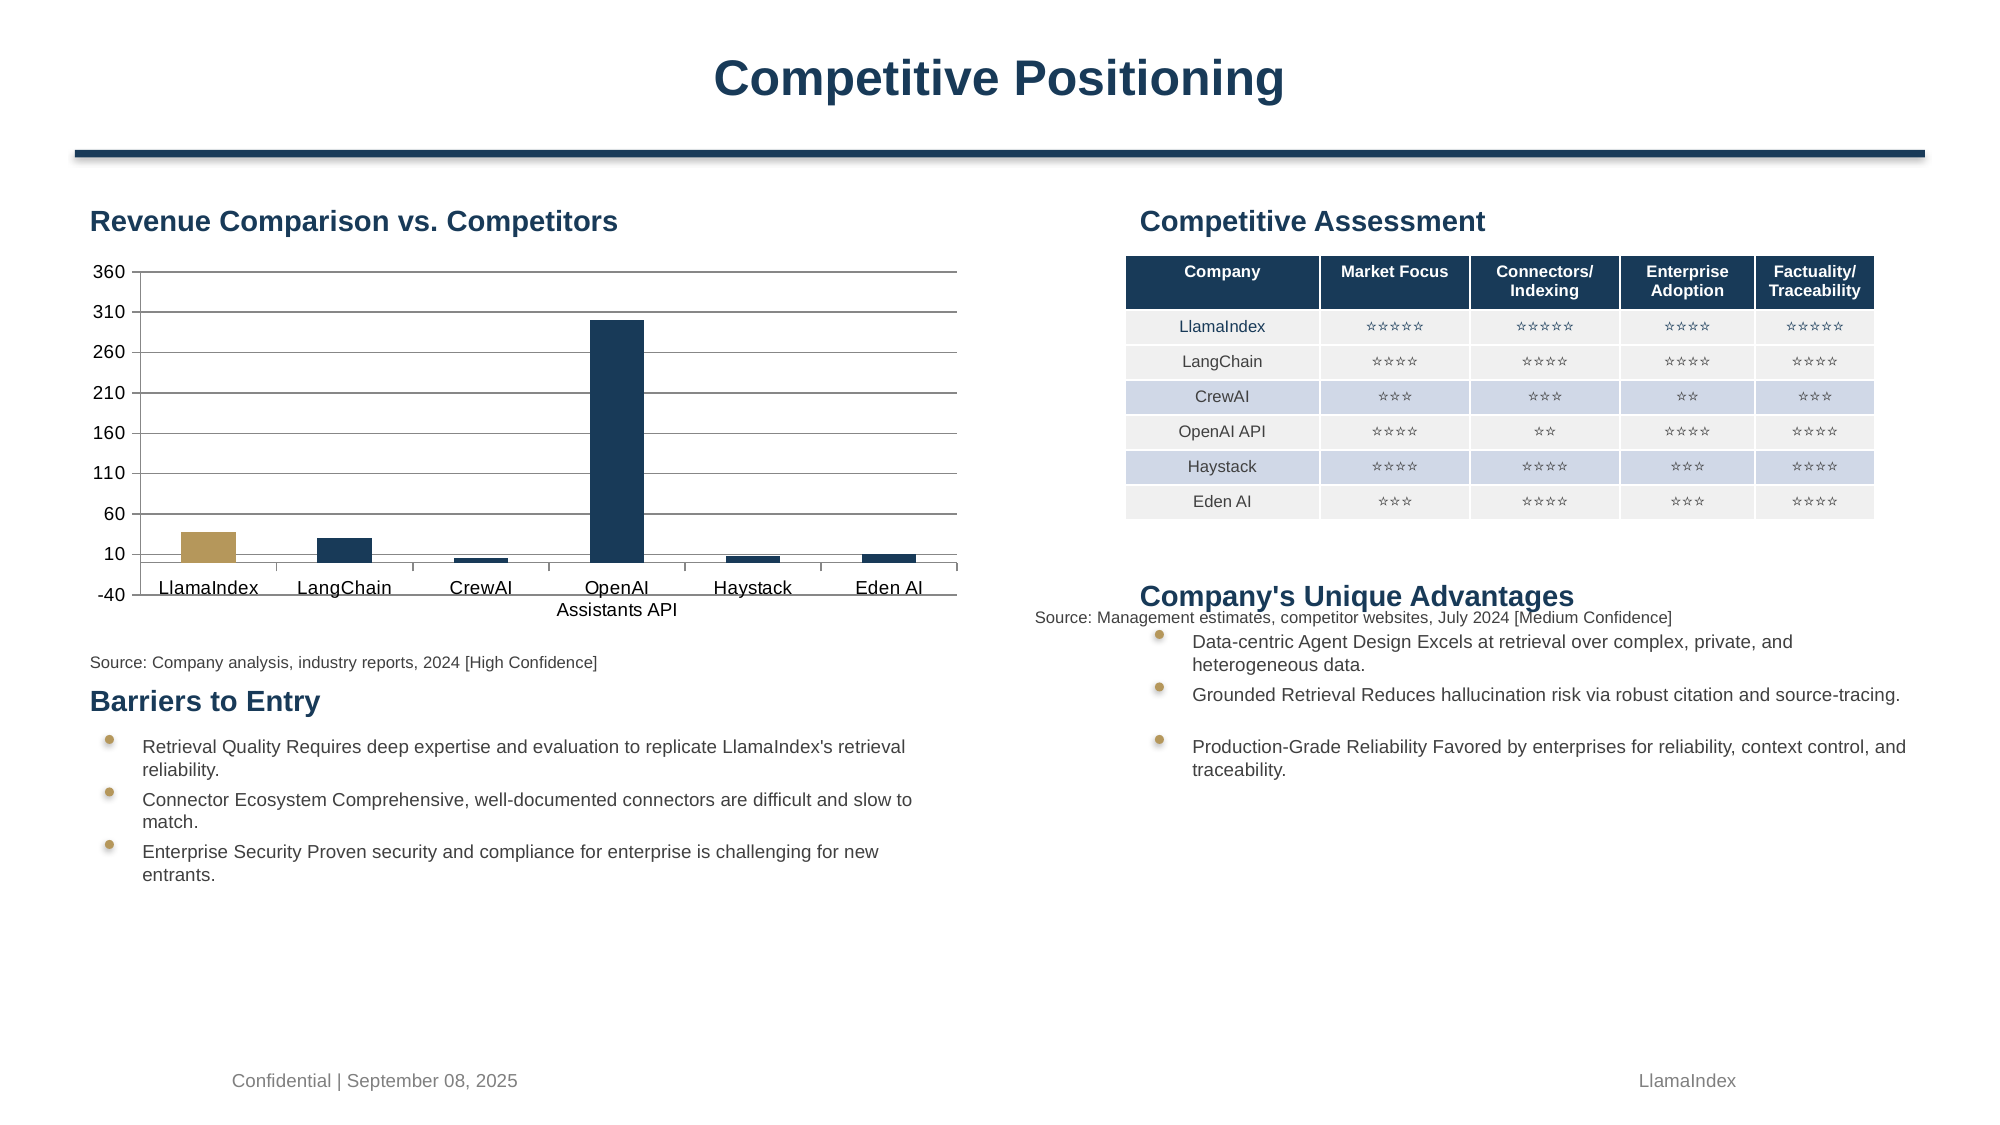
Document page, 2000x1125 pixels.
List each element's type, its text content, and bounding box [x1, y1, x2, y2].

text_box Barriers to Entry [74, 680, 975, 725]
table_cell ⭐⭐⭐⭐⭐ [1471, 311, 1619, 344]
text_box Data-centric Agent Design Excels at retrieval over complex, private, and heterogeneous data. [1177, 622, 1928, 675]
text_box LlamaIndex [1623, 1061, 1752, 1099]
table_cell ⭐⭐⭐⭐⭐ [1321, 311, 1469, 344]
table_cell Haystack [1126, 451, 1319, 484]
table_cell ⭐⭐⭐⭐ [1756, 346, 1874, 379]
table_cell ⭐⭐⭐ [1321, 381, 1469, 414]
table_cell ⭐⭐⭐⭐ [1471, 346, 1619, 379]
text_box Competitive Positioning [713, 44, 1287, 105]
text_box [104, 839, 115, 850]
text_box [104, 734, 115, 745]
table_cell ⭐⭐ [1621, 381, 1754, 414]
text_box [1154, 629, 1165, 640]
table_header Company [1126, 256, 1319, 309]
table_cell ⭐⭐⭐⭐ [1621, 346, 1754, 379]
text_box [1154, 734, 1165, 745]
table_cell CrewAI [1126, 381, 1319, 414]
table_cell LangChain [1126, 346, 1319, 379]
table_cell ⭐⭐⭐ [1321, 486, 1469, 519]
text_box Connector Ecosystem Comprehensive, well-documented connectors are difficult and slow to match. [127, 779, 953, 832]
table_cell ⭐⭐⭐⭐ [1621, 416, 1754, 449]
table_header Enterprise Adoption [1621, 256, 1754, 309]
text_box Production-Grade Reliability Favored by enterprises for reliability, context control, and traceability. [1177, 727, 1928, 788]
text_box Revenue Comparison vs. Competitors [74, 194, 975, 245]
text_box Enterprise Security Proven security and compliance for enterprise is challenging for new entrants. [127, 832, 953, 893]
table_cell LlamaIndex [1126, 311, 1319, 344]
table_cell OpenAI API [1126, 416, 1319, 449]
table_cell ⭐⭐⭐ [1756, 381, 1874, 414]
text_box Confidential | September 08, 2025 [217, 1061, 533, 1099]
chart [74, 254, 976, 631]
table_cell ⭐⭐⭐⭐ [1756, 486, 1874, 519]
text_box [1154, 681, 1165, 693]
text_box Company's Unique Advantages [1124, 569, 1950, 620]
table_cell Eden AI [1126, 486, 1319, 519]
table_cell ⭐⭐ [1471, 416, 1619, 449]
text_box [74, 149, 1926, 158]
table_cell ⭐⭐⭐ [1471, 381, 1619, 414]
text_box Competitive Assessment [1124, 194, 1950, 245]
table_cell ⭐⭐⭐ [1621, 486, 1754, 519]
table_cell ⭐⭐⭐⭐ [1756, 451, 1874, 484]
text_box Source: Company analysis, industry reports, 2024 [High Confidence] [74, 644, 975, 680]
text_box [104, 786, 115, 798]
table_cell ⭐⭐⭐⭐ [1621, 311, 1754, 344]
table_header Connectors/Indexing [1471, 256, 1619, 309]
table_cell ⭐⭐⭐⭐ [1321, 416, 1469, 449]
table_cell ⭐⭐⭐⭐ [1321, 451, 1469, 484]
text_box Grounded Retrieval Reduces hallucination risk via robust citation and source-tracing. [1177, 675, 1928, 713]
table_cell ⭐⭐⭐ [1621, 451, 1754, 484]
table_header Market Focus [1321, 256, 1469, 309]
table_cell ⭐⭐⭐⭐⭐ [1756, 311, 1874, 344]
table_cell ⭐⭐⭐⭐ [1471, 451, 1619, 484]
table_cell ⭐⭐⭐⭐ [1321, 346, 1469, 379]
table_header Factuality/Traceability [1756, 256, 1874, 309]
text_box Retrieval Quality Requires deep expertise and evaluation to replicate LlamaIndex's retrieval reliability. [127, 727, 953, 779]
table_cell ⭐⭐⭐⭐ [1756, 416, 1874, 449]
text_box Source: Management estimates, competitor websites, July 2024 [Medium Confidence] [1019, 599, 1920, 635]
table_cell ⭐⭐⭐⭐ [1471, 486, 1619, 519]
